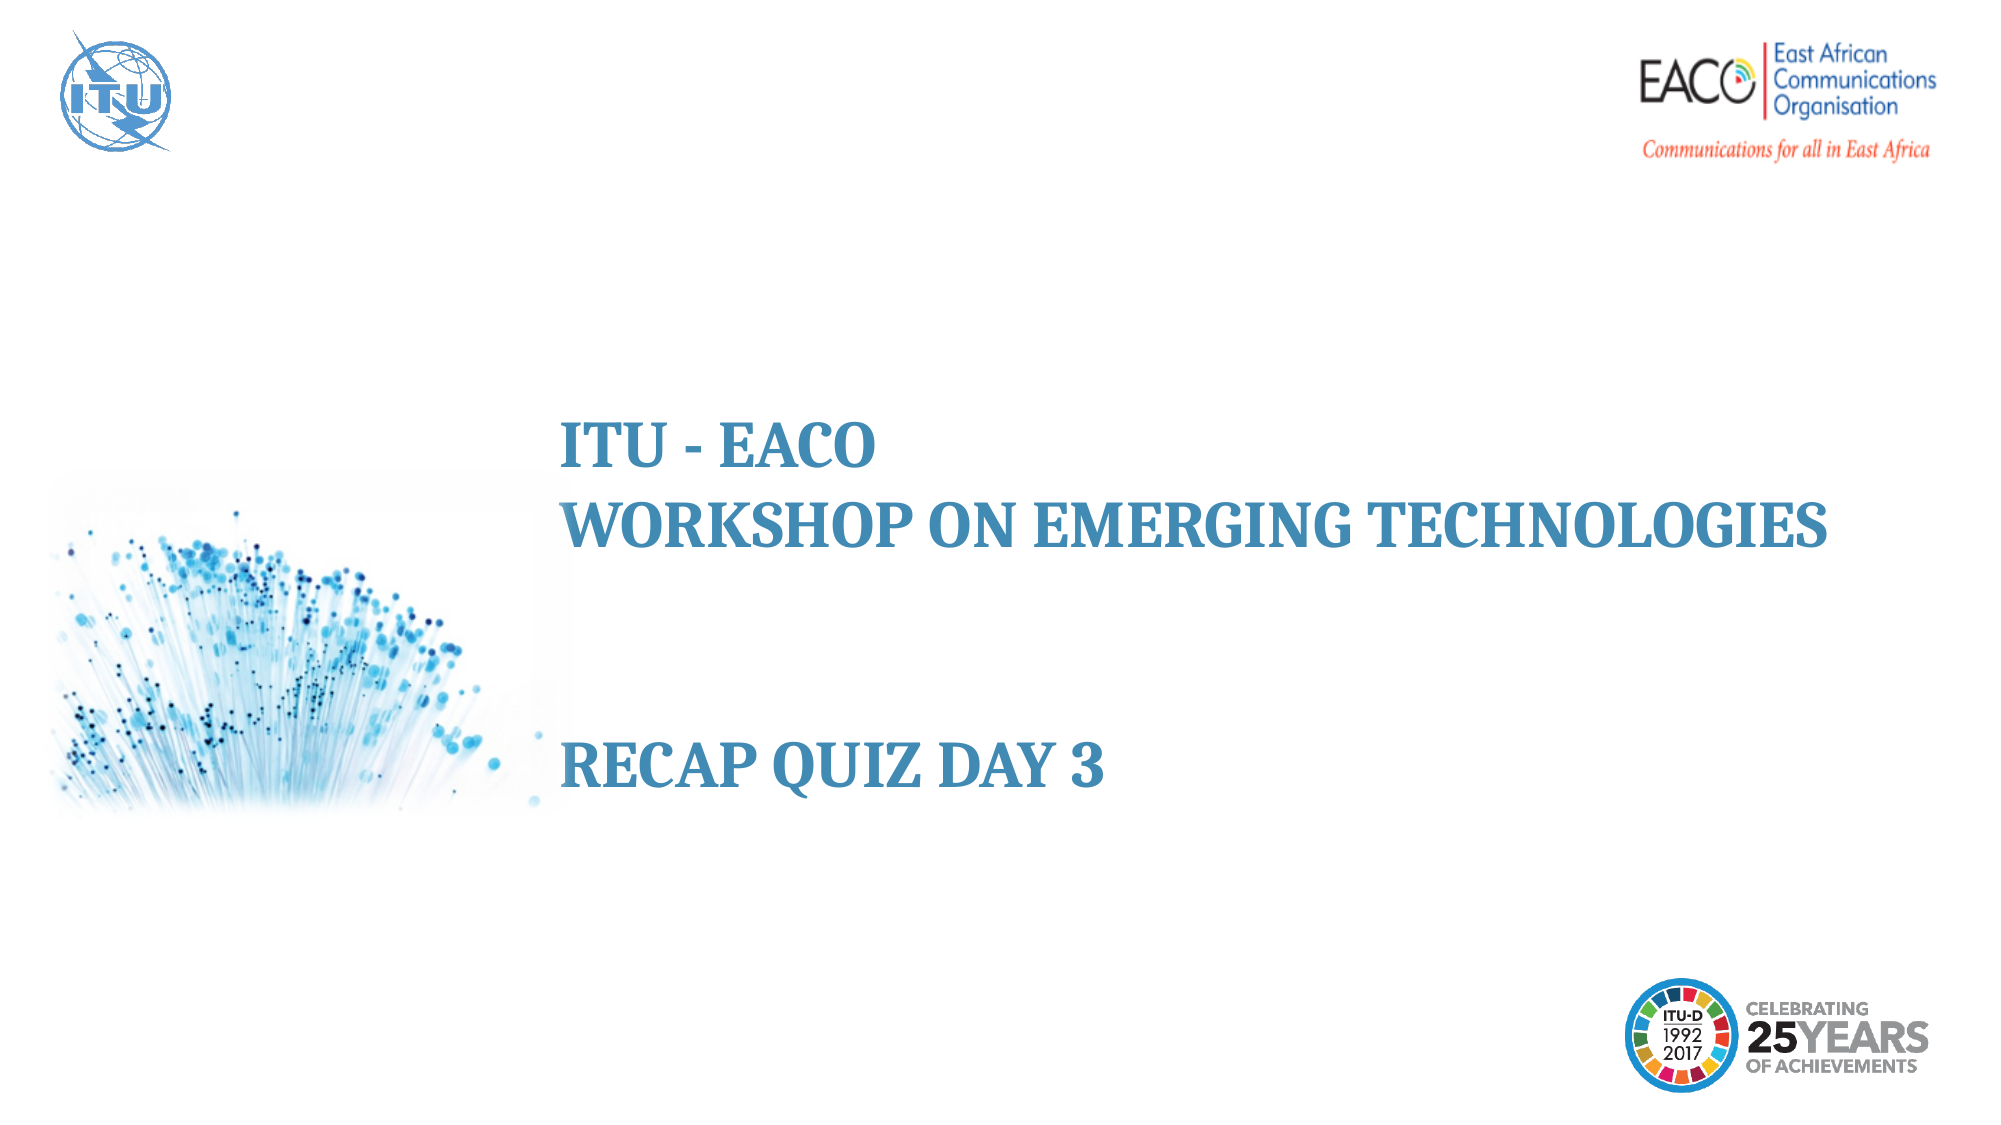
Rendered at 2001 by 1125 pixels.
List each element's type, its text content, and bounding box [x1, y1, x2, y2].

text_box ITU - EACO WORKSHOP ON EMERGING TECHNOLOGIES RECAP QUIZ DAY 3 [544, 393, 1970, 808]
picture [1623, 977, 1930, 1093]
picture [1620, 22, 1971, 173]
picture [57, 26, 177, 156]
picture [41, 463, 581, 823]
